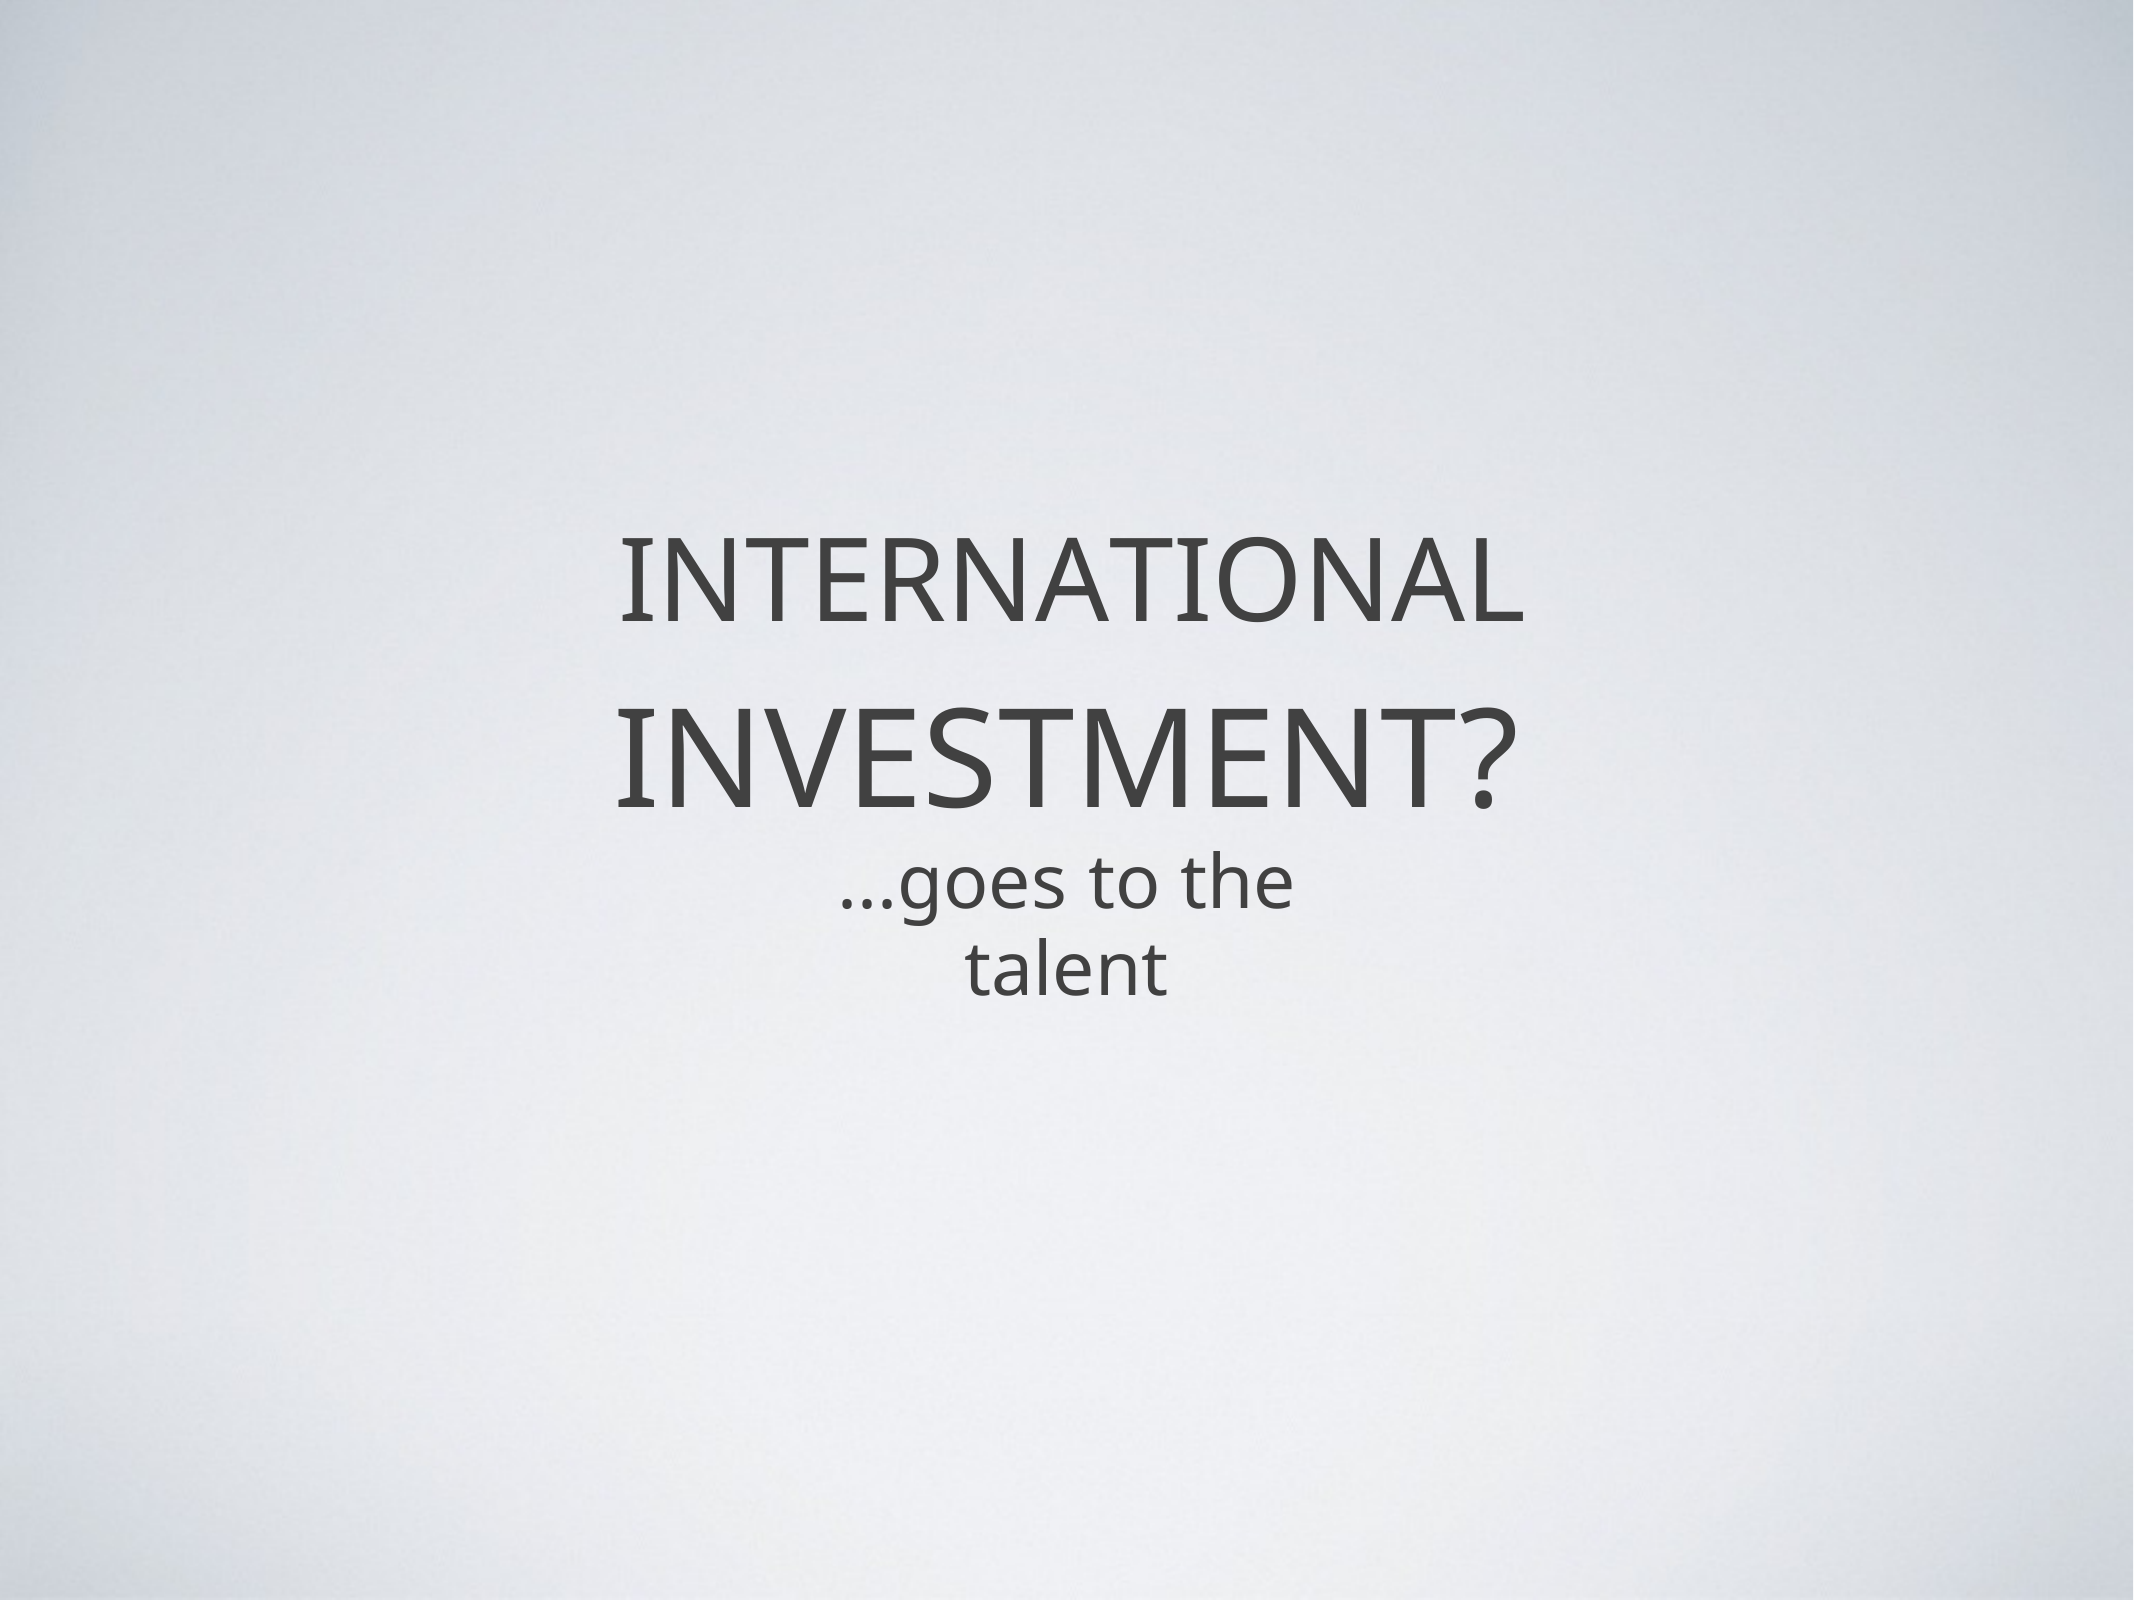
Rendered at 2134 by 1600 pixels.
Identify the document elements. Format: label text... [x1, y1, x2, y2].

text_box [0, 0, 2134, 1600]
text_box INTERNATIONAL INVESTMENT? ...goes to the talent [504, 508, 1640, 940]
